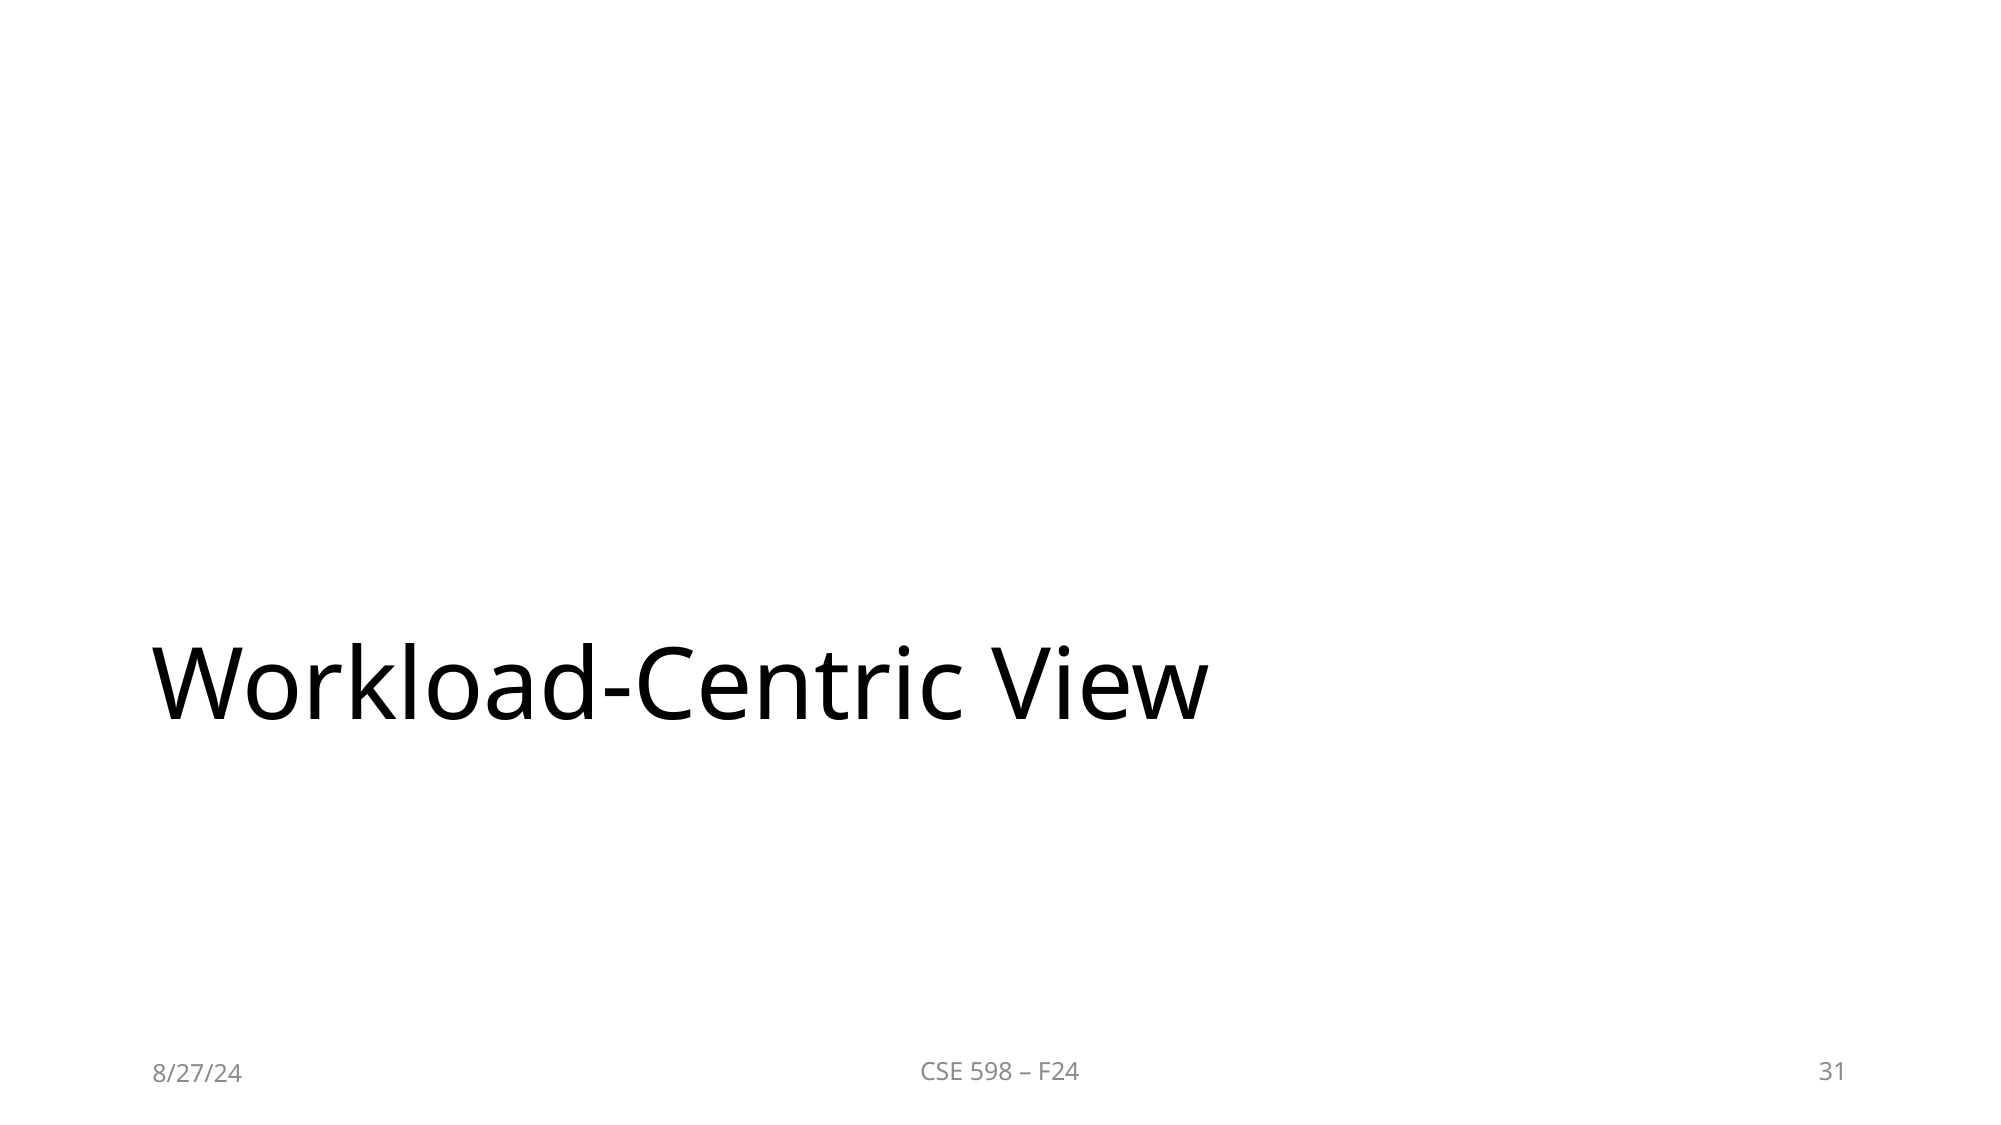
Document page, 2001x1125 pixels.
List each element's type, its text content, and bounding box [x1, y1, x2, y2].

title Workload-Centric View [136, 280, 1862, 749]
slide_number 31 [1412, 1042, 1863, 1103]
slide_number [137, 1042, 588, 1103]
footer CSE 598 – F24 [662, 1042, 1338, 1103]
